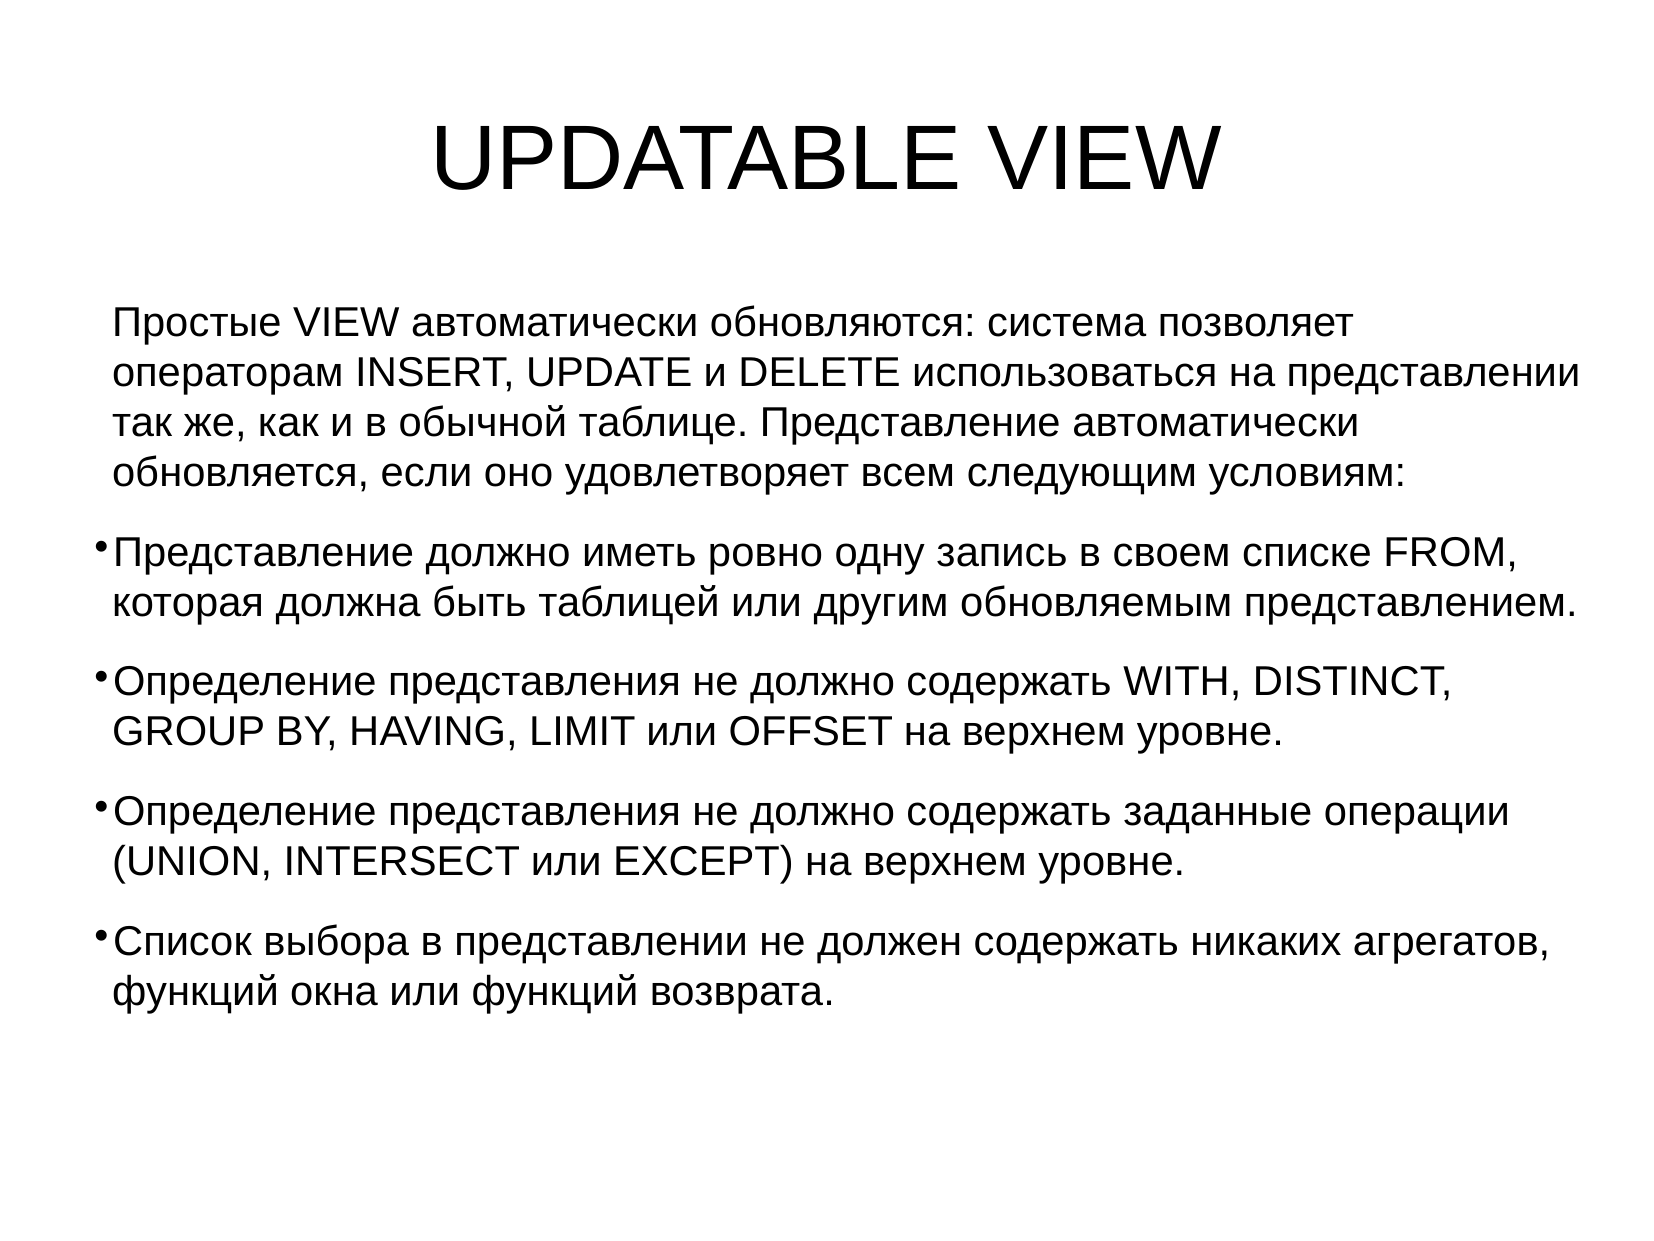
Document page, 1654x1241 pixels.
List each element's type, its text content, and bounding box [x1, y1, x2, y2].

text_box UPDATABLE VIEW [82, 49, 1571, 257]
text_box Простые VIEW автоматически обновляются: система позволяет операторам INSERT, UPDATE и DELETE использоваться на представлении так же, как и в обычной таблице. Представление автоматически обновляется, если оно удовлетворяет всем следующим условиям: Представление должно иметь ровно одну запись в своем списке FROM, которая должна быть таблицей или другим обновляемым представлением. Определение представления не должно содержать WITH, DISTINCT, GROUP BY, HAVING, LIMIT или OFFSET на верхнем уровне. Определение представления не должно содержать заданные операции (UNION, INTERSECT или EXCEPT) на верхнем уровне. Список выбора в представлении не должен содержать никаких агрегатов, функций окна или функций возврата. [94, 294, 1583, 1014]
